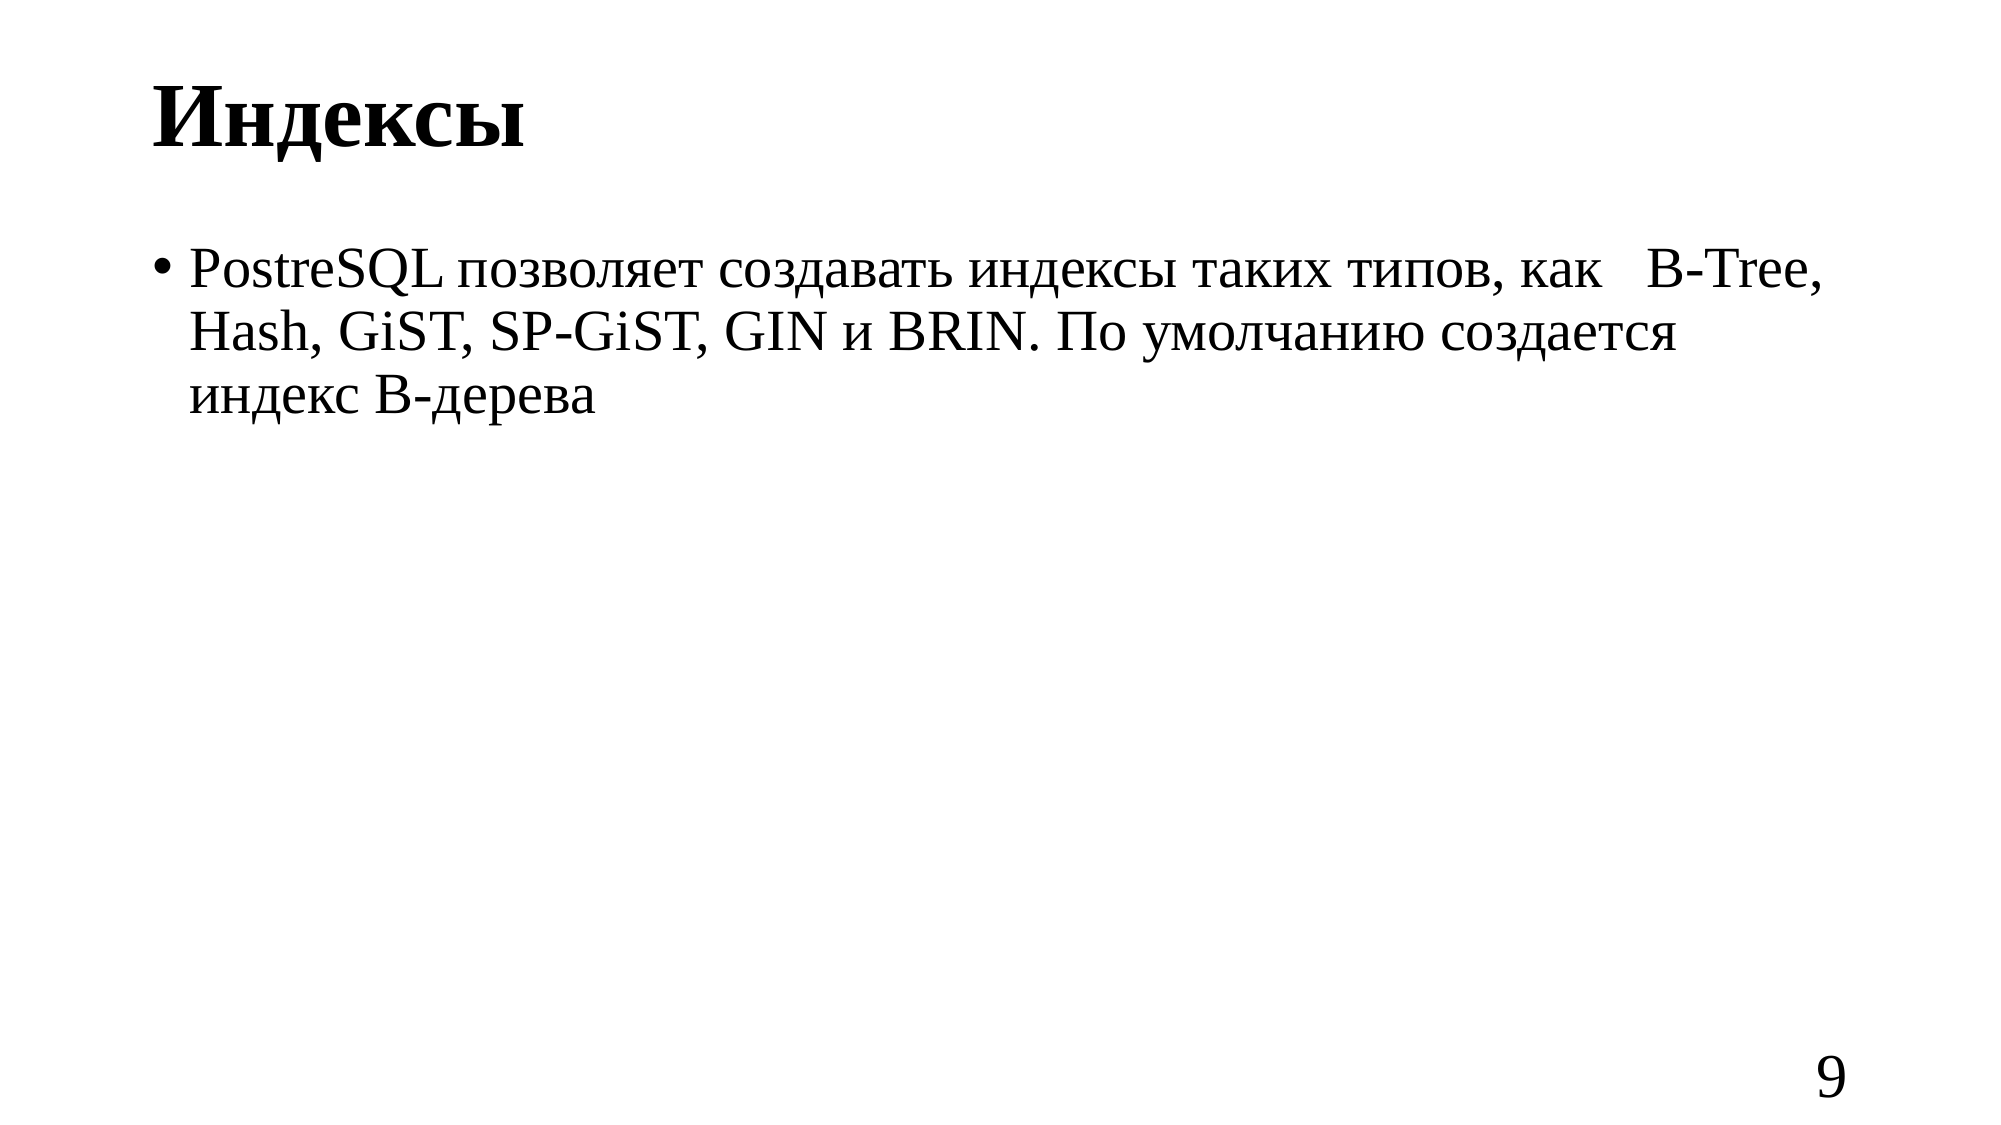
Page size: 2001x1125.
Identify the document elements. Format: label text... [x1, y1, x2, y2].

title Индексы [137, 59, 1863, 229]
slide_number 9 [1412, 1042, 1863, 1103]
list PostreSQL позволяет создавать индексы таких типов, как B-Tree, Hash, GiST, SP-GiST, GIN и BRIN. По умолчанию создается индекс B-дерева [137, 229, 1863, 472]
